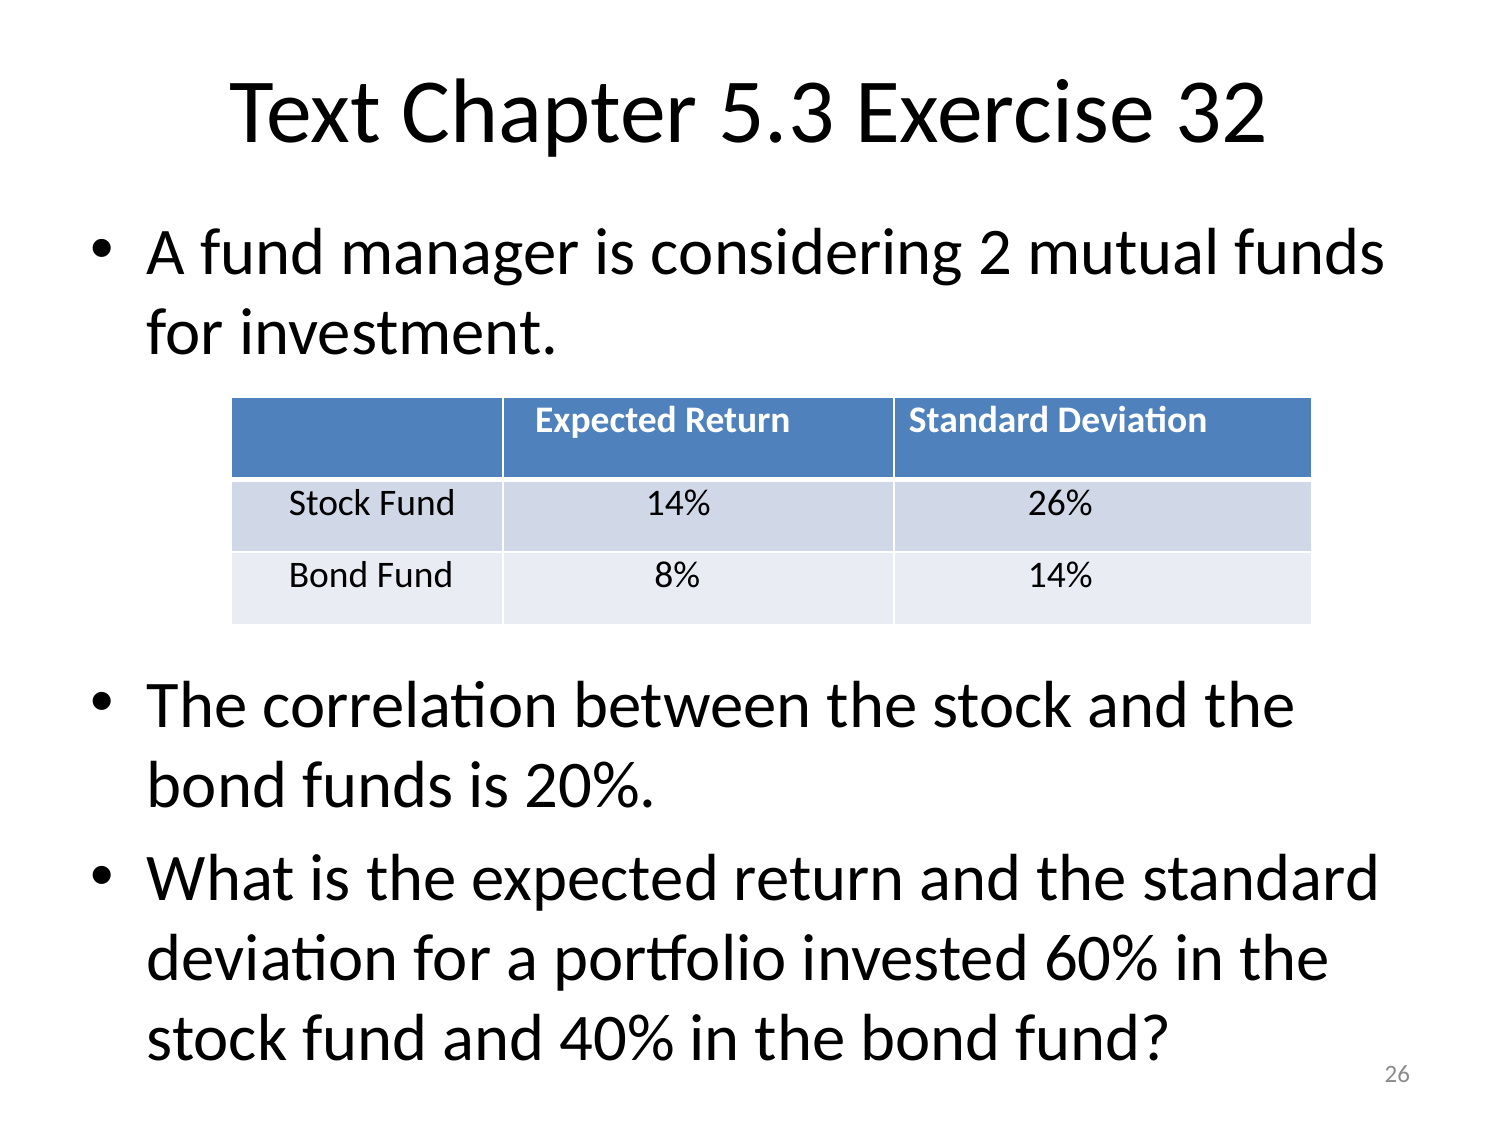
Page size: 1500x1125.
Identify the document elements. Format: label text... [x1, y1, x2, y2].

slide_number 26 [1074, 1042, 1425, 1103]
table_header Standard Deviation [895, 398, 1311, 477]
list A fund manager is considering 2 mutual funds for investment. The correlation between the stock and the bond funds is 20%. What is the expected return and the standard deviation for a portfolio invested 60% in the stock fund and 40% in the bond fund? [75, 200, 1426, 1063]
table_header [232, 398, 502, 477]
table_cell 14% [895, 553, 1311, 624]
title Text Chapter 5.3 Exercise 32 [75, 0, 1425, 200]
table_cell Bond Fund [232, 553, 502, 624]
table_cell 8% [504, 553, 893, 624]
table_header Expected Return [504, 398, 893, 477]
table_cell 26% [895, 482, 1311, 551]
table_cell 14% [504, 482, 893, 551]
table_cell Stock Fund [232, 482, 502, 551]
